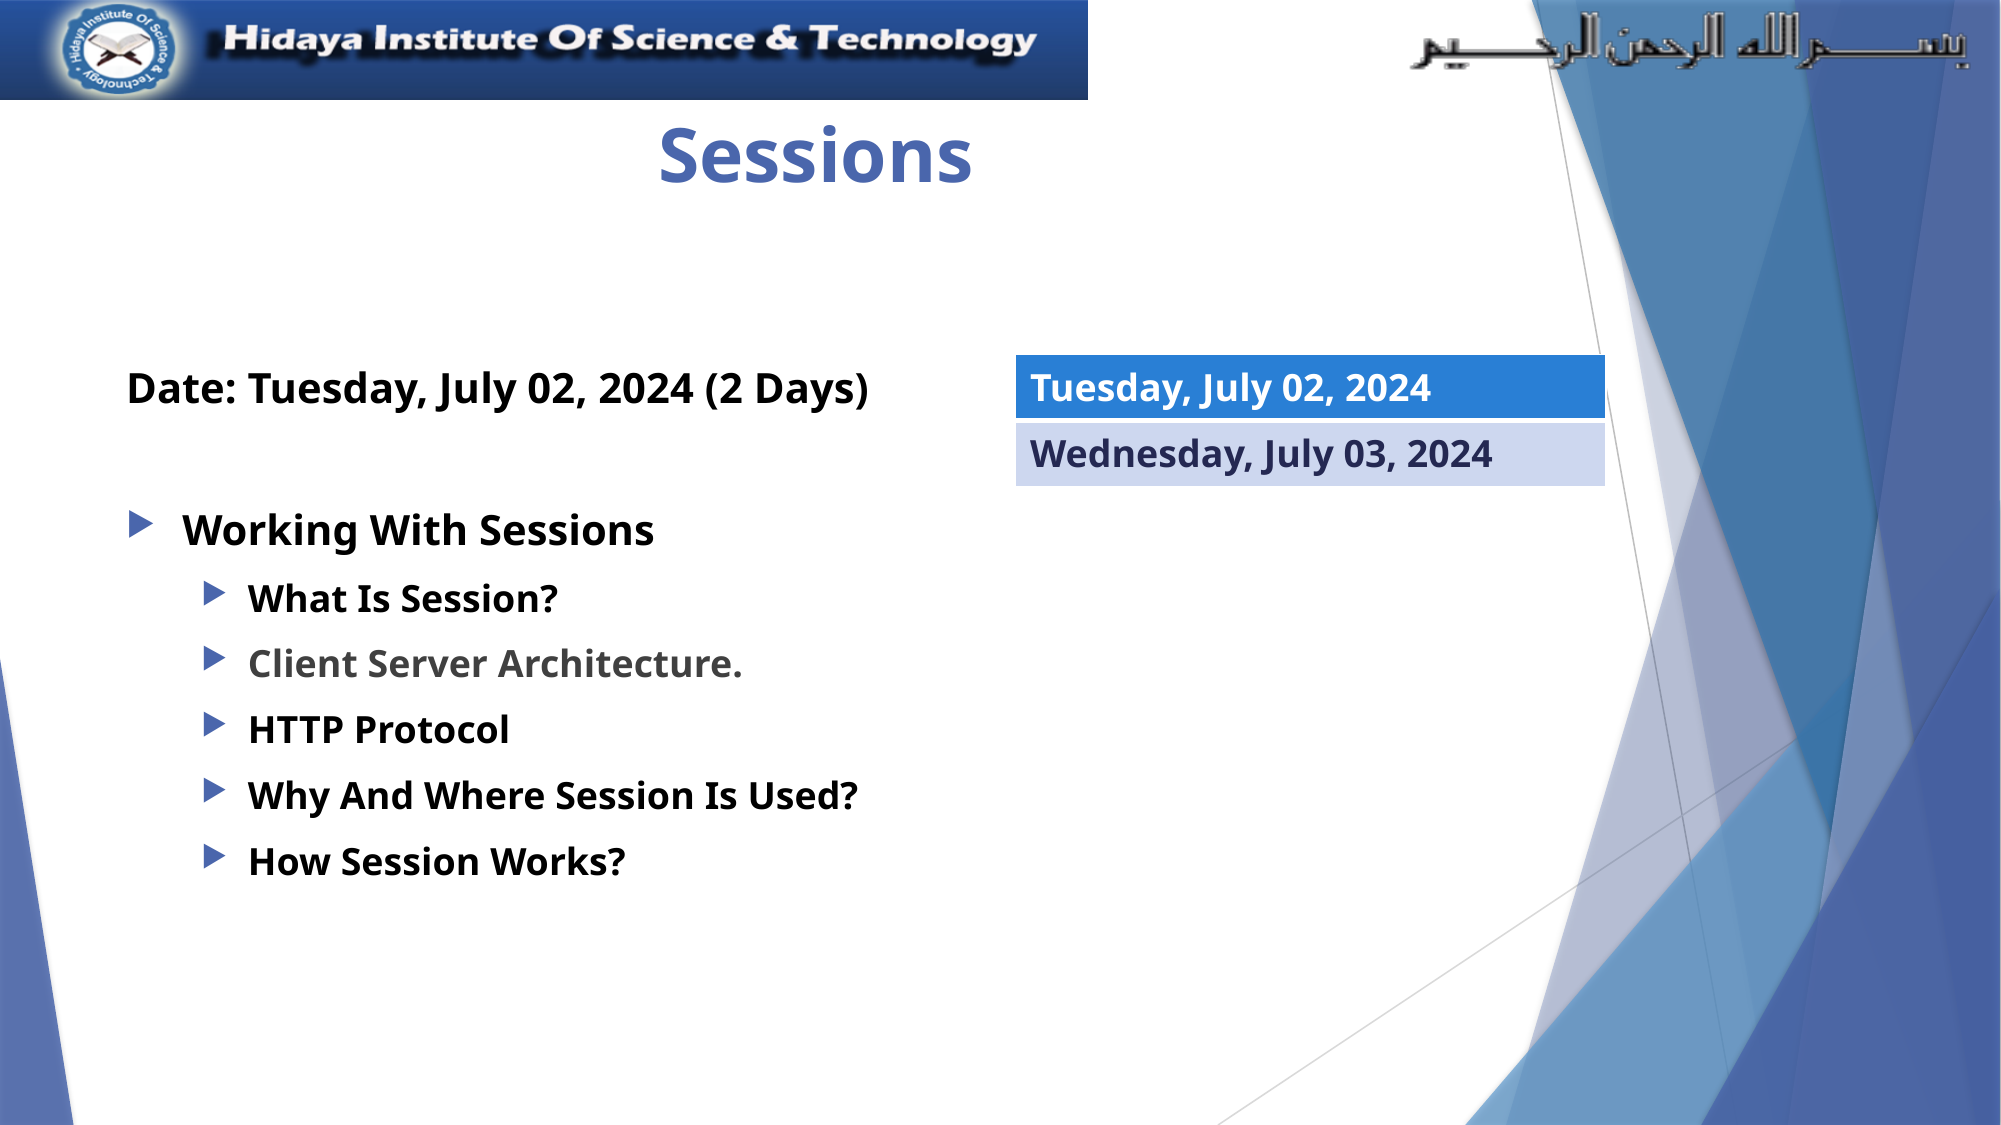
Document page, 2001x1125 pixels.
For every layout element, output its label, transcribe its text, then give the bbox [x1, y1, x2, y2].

list Date: Tuesday, July 02, 2024 (2 Days) Working With Sessions What Is Session? Client Server Architecture. HTTP Protocol Why And Where Session Is Used? How Session Works? [111, 354, 1522, 992]
table_cell Wednesday, July 03, 2024 [1016, 423, 1605, 486]
picture [1395, 10, 1974, 75]
picture [0, 0, 1088, 100]
table_header Tuesday, July 02, 2024 [1016, 355, 1605, 418]
title Sessions [111, 99, 1522, 317]
